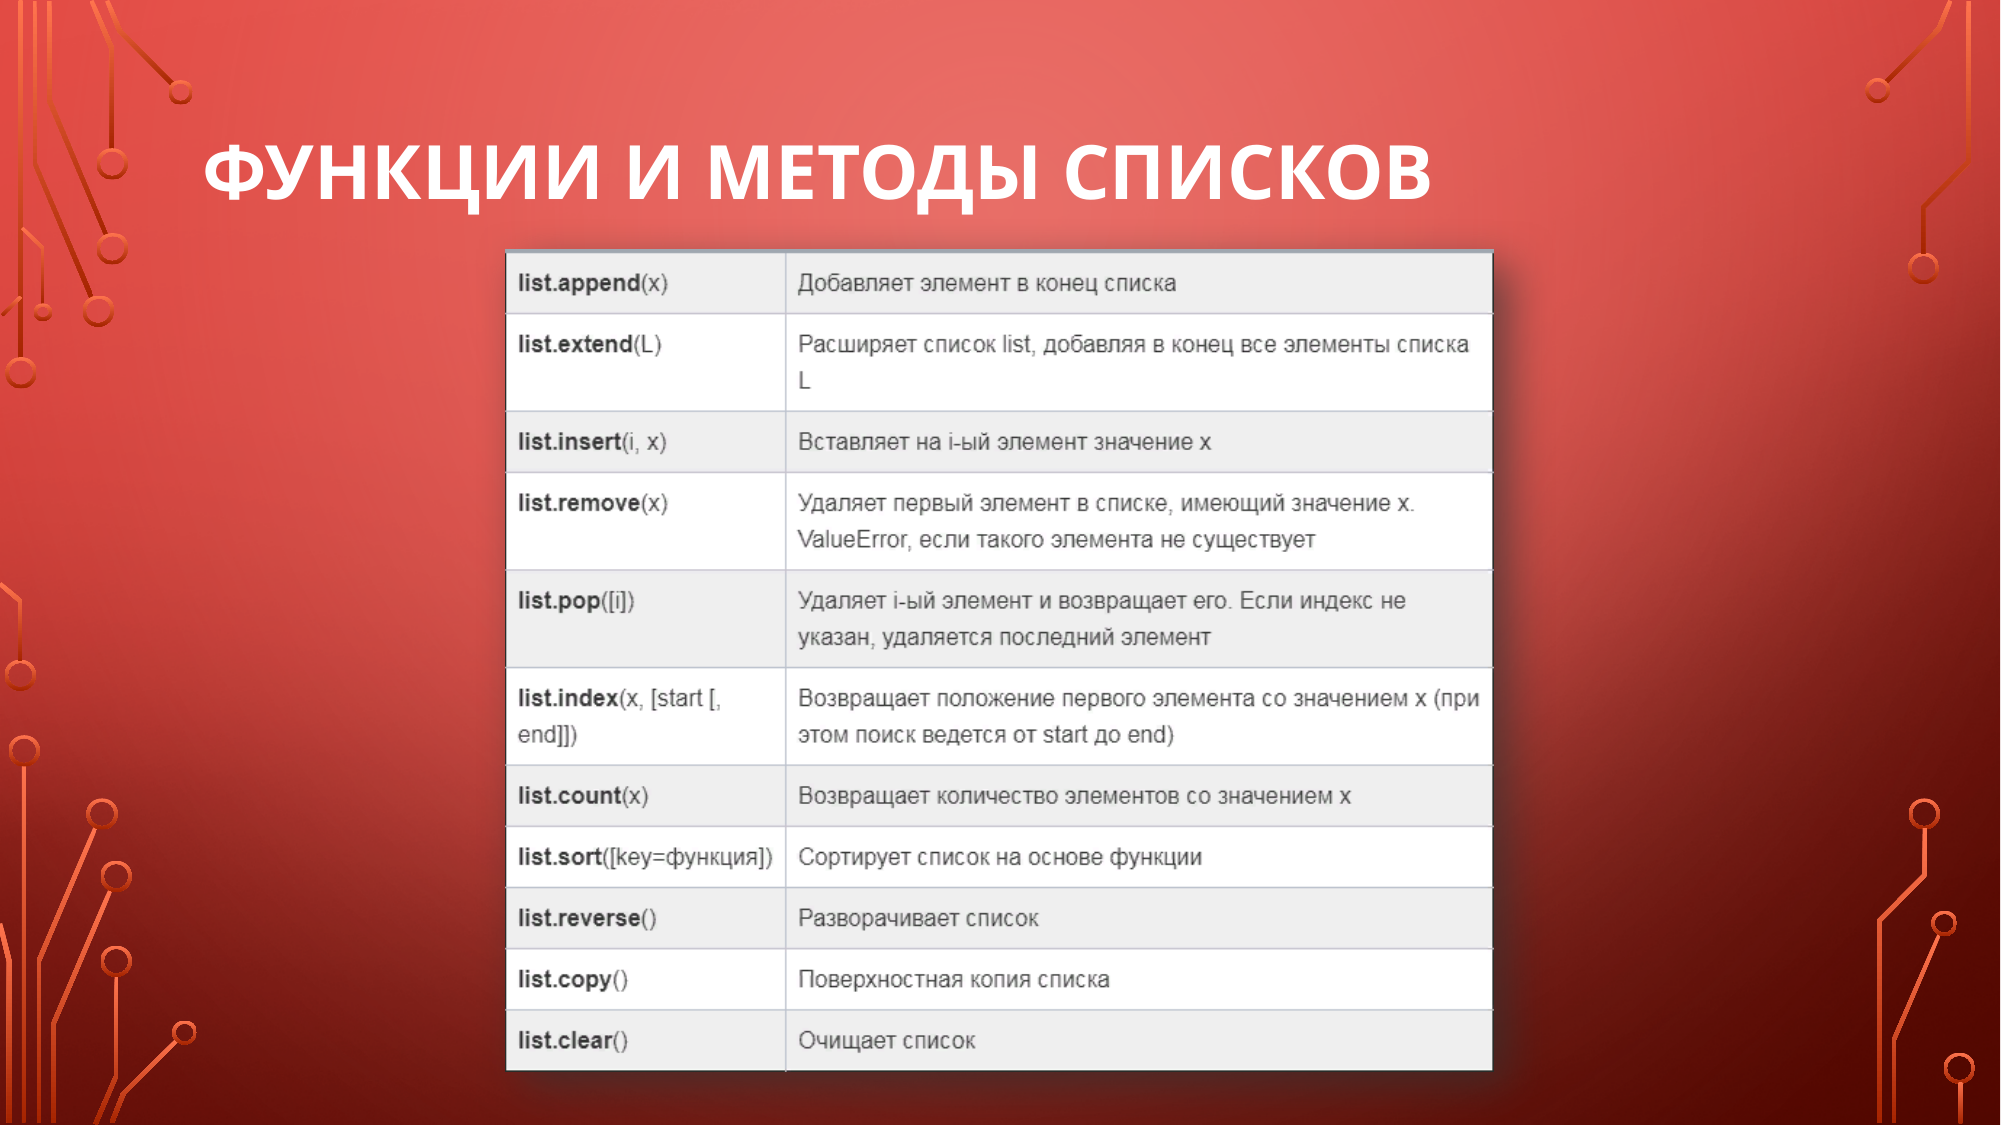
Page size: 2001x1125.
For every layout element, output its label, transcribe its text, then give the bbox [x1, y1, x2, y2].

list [505, 249, 1495, 1072]
title Функции и методы списков [187, 53, 1813, 297]
